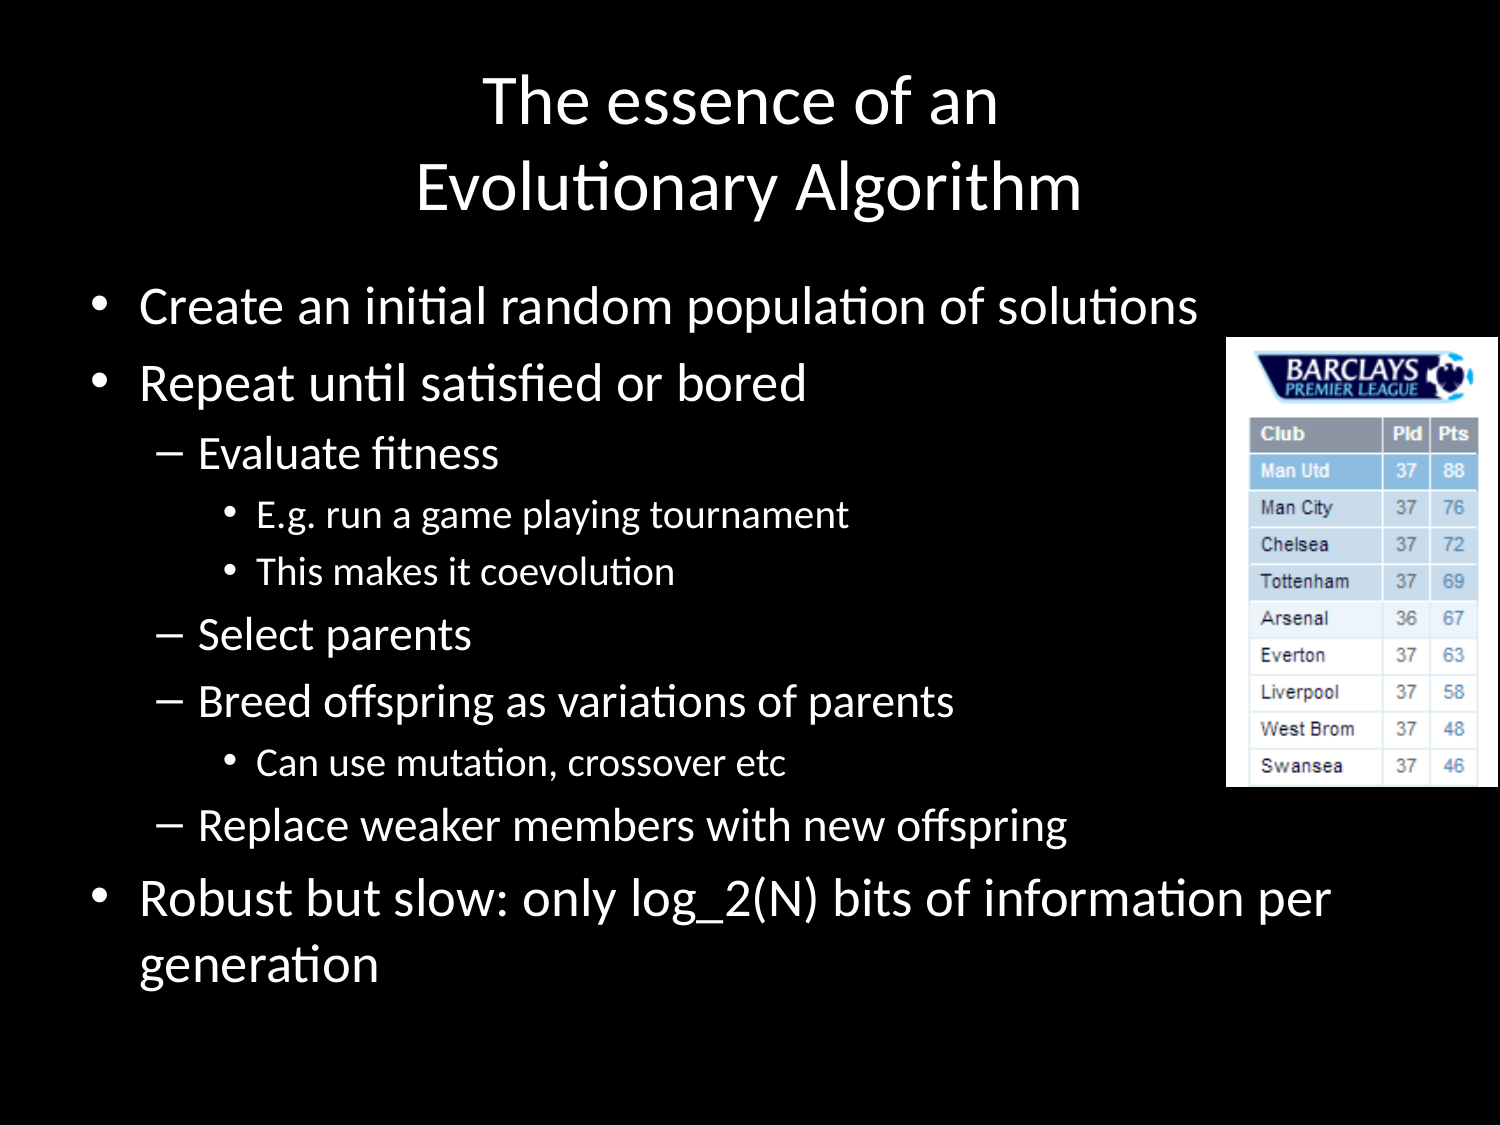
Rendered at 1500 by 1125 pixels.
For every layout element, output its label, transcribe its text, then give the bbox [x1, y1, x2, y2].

list Create an initial random population of solutions Repeat until satisfied or bored Evaluate fitness E.g. run a game playing tournament This makes it coevolution Select parents Breed offspring as variations of parents Can use mutation, crossover etc Replace weaker members with new offspring Robust but slow: only log_2(N) bits of information per generation [74, 262, 1426, 1006]
title The essence of an Evolutionary Algorithm [74, 44, 1426, 233]
picture [1226, 337, 1499, 787]
